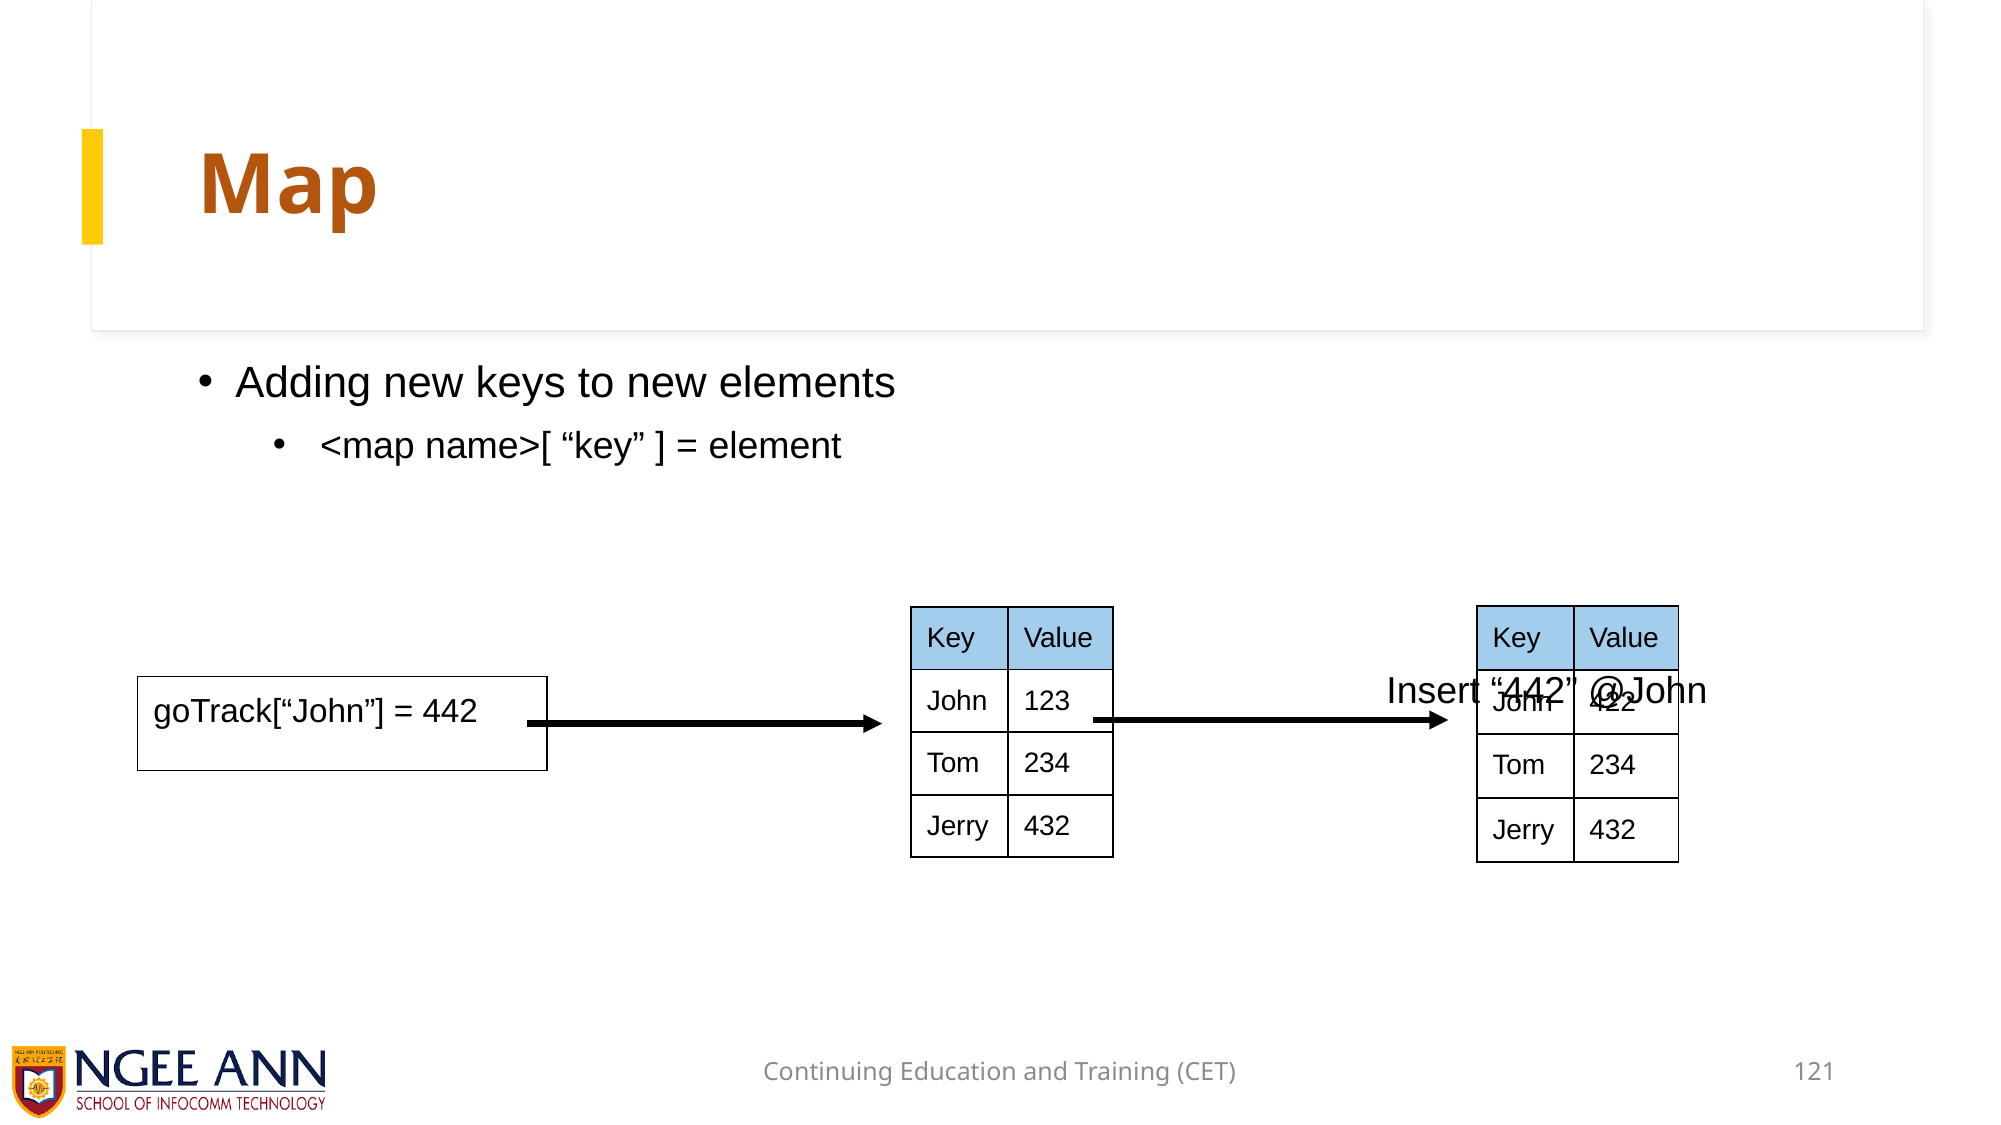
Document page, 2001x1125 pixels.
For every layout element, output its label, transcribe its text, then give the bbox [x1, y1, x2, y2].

table_cell 432 [1009, 796, 1112, 856]
table_header goTrack[“John”] = 442 [138, 677, 546, 770]
table_cell 123 [1009, 670, 1112, 731]
text_box Insert “442” @John [1371, 568, 1723, 764]
title Map [183, 90, 1851, 284]
table_cell Tom [1478, 764, 1573, 797]
footer Continuing Education and Training (CET) [662, 1042, 1338, 1103]
table_cell Jerry [1478, 799, 1573, 861]
slide_number 121 [1401, 1042, 1851, 1103]
table_cell John [912, 670, 1007, 731]
list Adding new keys to new elements <map name>[ “key” ] = element [183, 341, 924, 1013]
table_header Key [912, 608, 1007, 669]
picture [12, 1046, 325, 1118]
table_cell 234 [1009, 733, 1112, 794]
table_cell Tom [912, 733, 1007, 794]
table_header Value [1009, 608, 1112, 669]
table_cell Jerry [912, 796, 1007, 856]
table_cell 432 [1575, 799, 1678, 861]
table_cell 234 [1575, 764, 1678, 797]
